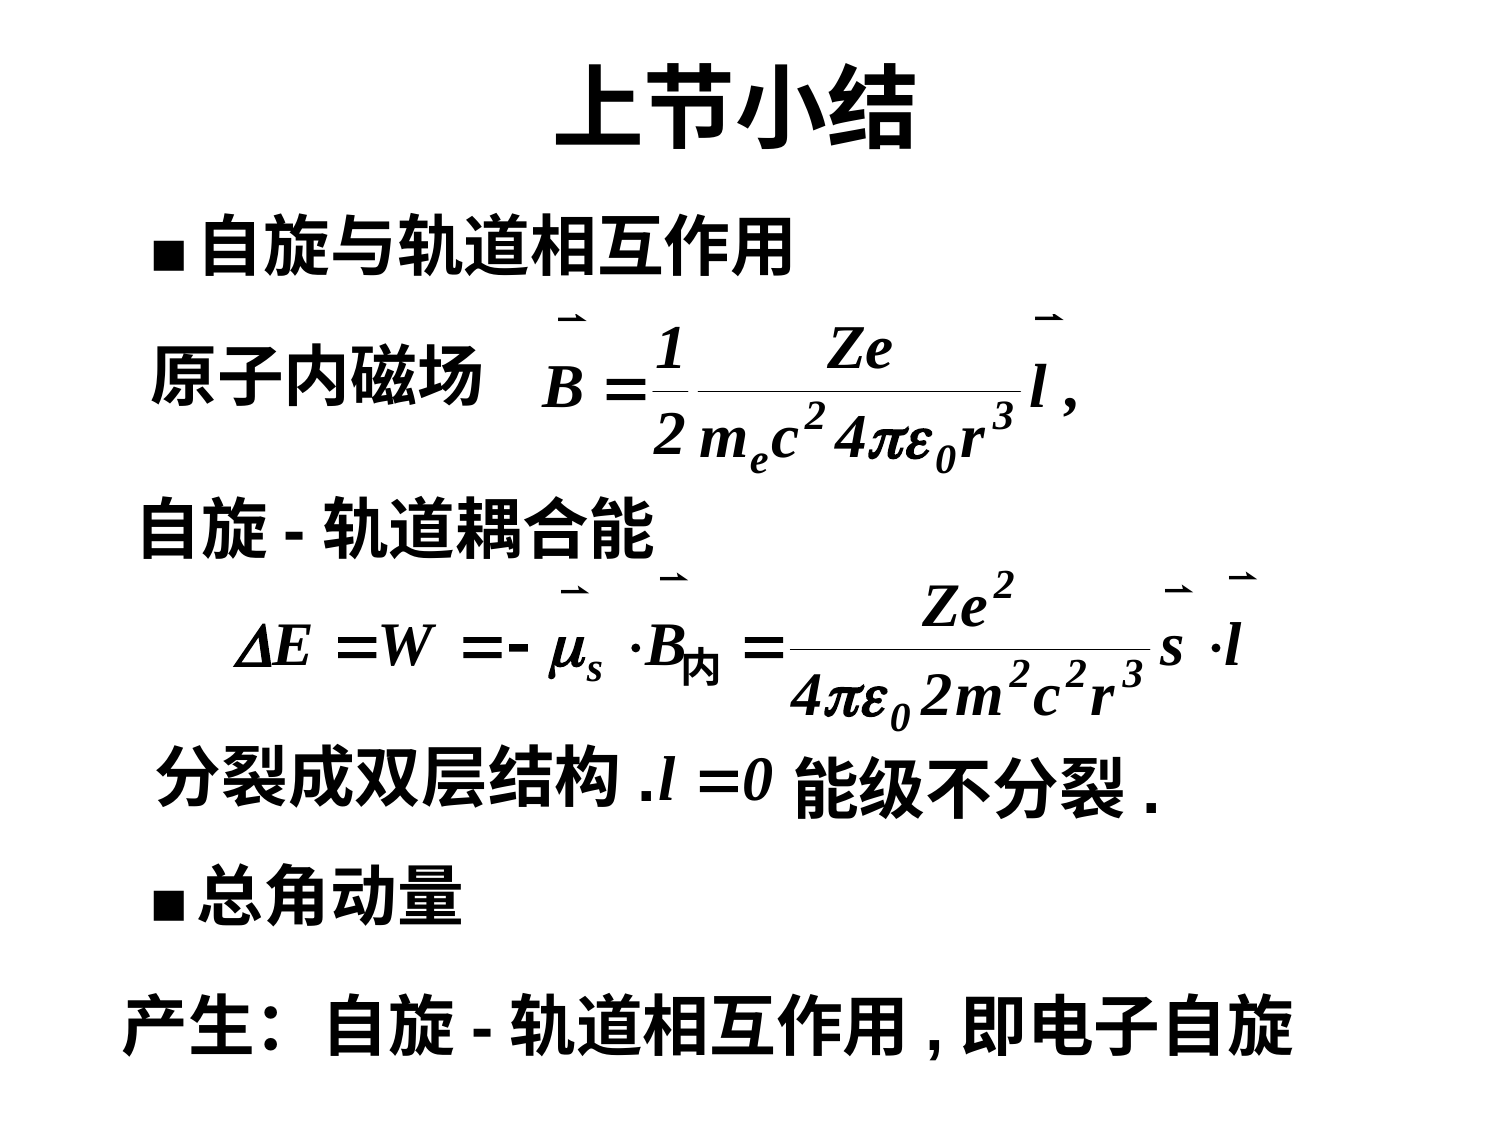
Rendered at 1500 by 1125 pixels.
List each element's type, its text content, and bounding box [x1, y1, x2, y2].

text_box ■总角动量 [135, 846, 538, 976]
text_box 原子内磁场 [135, 326, 526, 421]
text_box 能级不分裂. [777, 745, 1176, 835]
text_box 上节小结 [537, 42, 951, 168]
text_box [537, 314, 1082, 479]
text_box 自旋-轨道耦合能 [119, 479, 671, 575]
text_box ■自旋与轨道相互作用 [135, 196, 857, 291]
text_box 分裂成双层结构. [139, 727, 671, 823]
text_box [229, 562, 1258, 737]
text_box 产生：自旋-轨道相互作用,即电子自旋 [106, 976, 1339, 1071]
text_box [655, 751, 779, 807]
